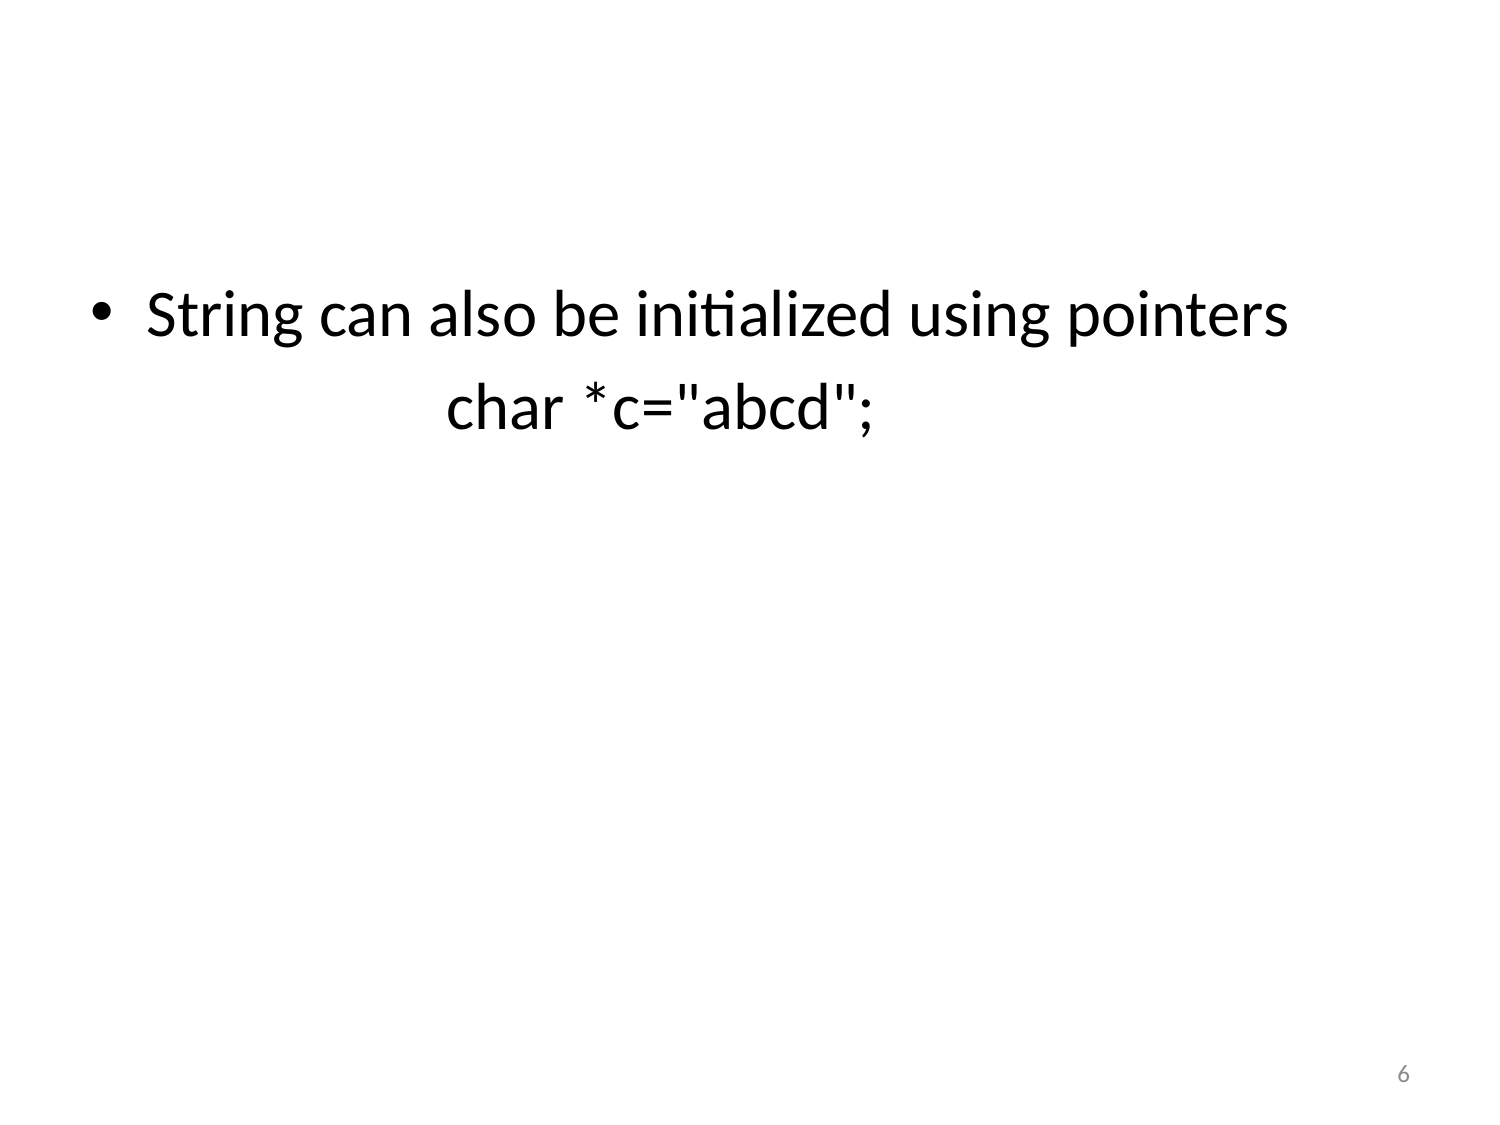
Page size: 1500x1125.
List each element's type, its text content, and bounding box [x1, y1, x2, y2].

slide_number 6 [1074, 1042, 1425, 1103]
list String can also be initialized using pointers char *c="abcd"; [75, 262, 1425, 1005]
